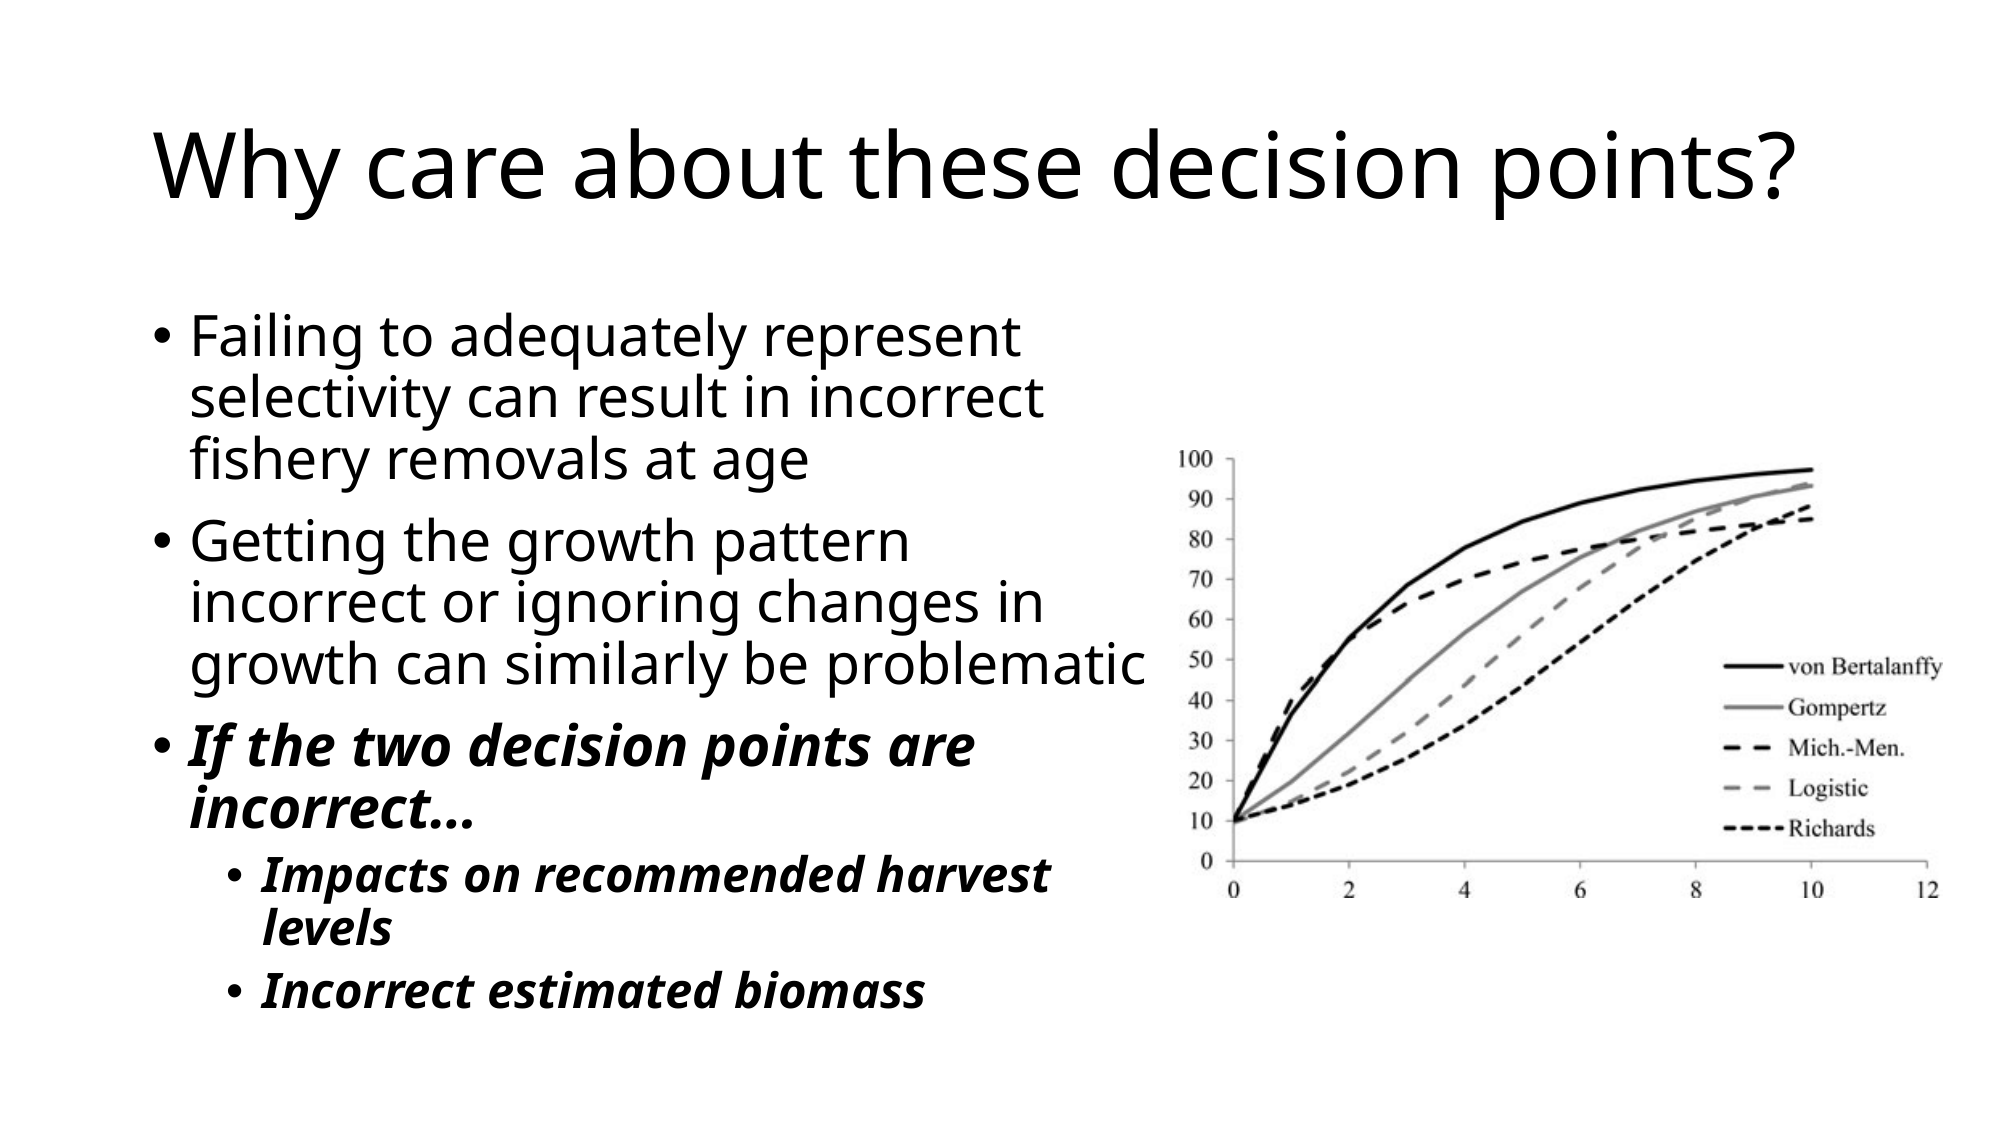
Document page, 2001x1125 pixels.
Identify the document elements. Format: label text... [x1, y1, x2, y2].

title Why care about these decision points? [137, 59, 1863, 278]
picture [1178, 449, 1944, 898]
list Failing to adequately represent selectivity can result in incorrect fishery removals at age Getting the growth pattern incorrect or ignoring changes in growth can similarly be problematic If the two decision points are incorrect… Impacts on recommended harvest levels Incorrect estimated biomass [137, 299, 1164, 1094]
